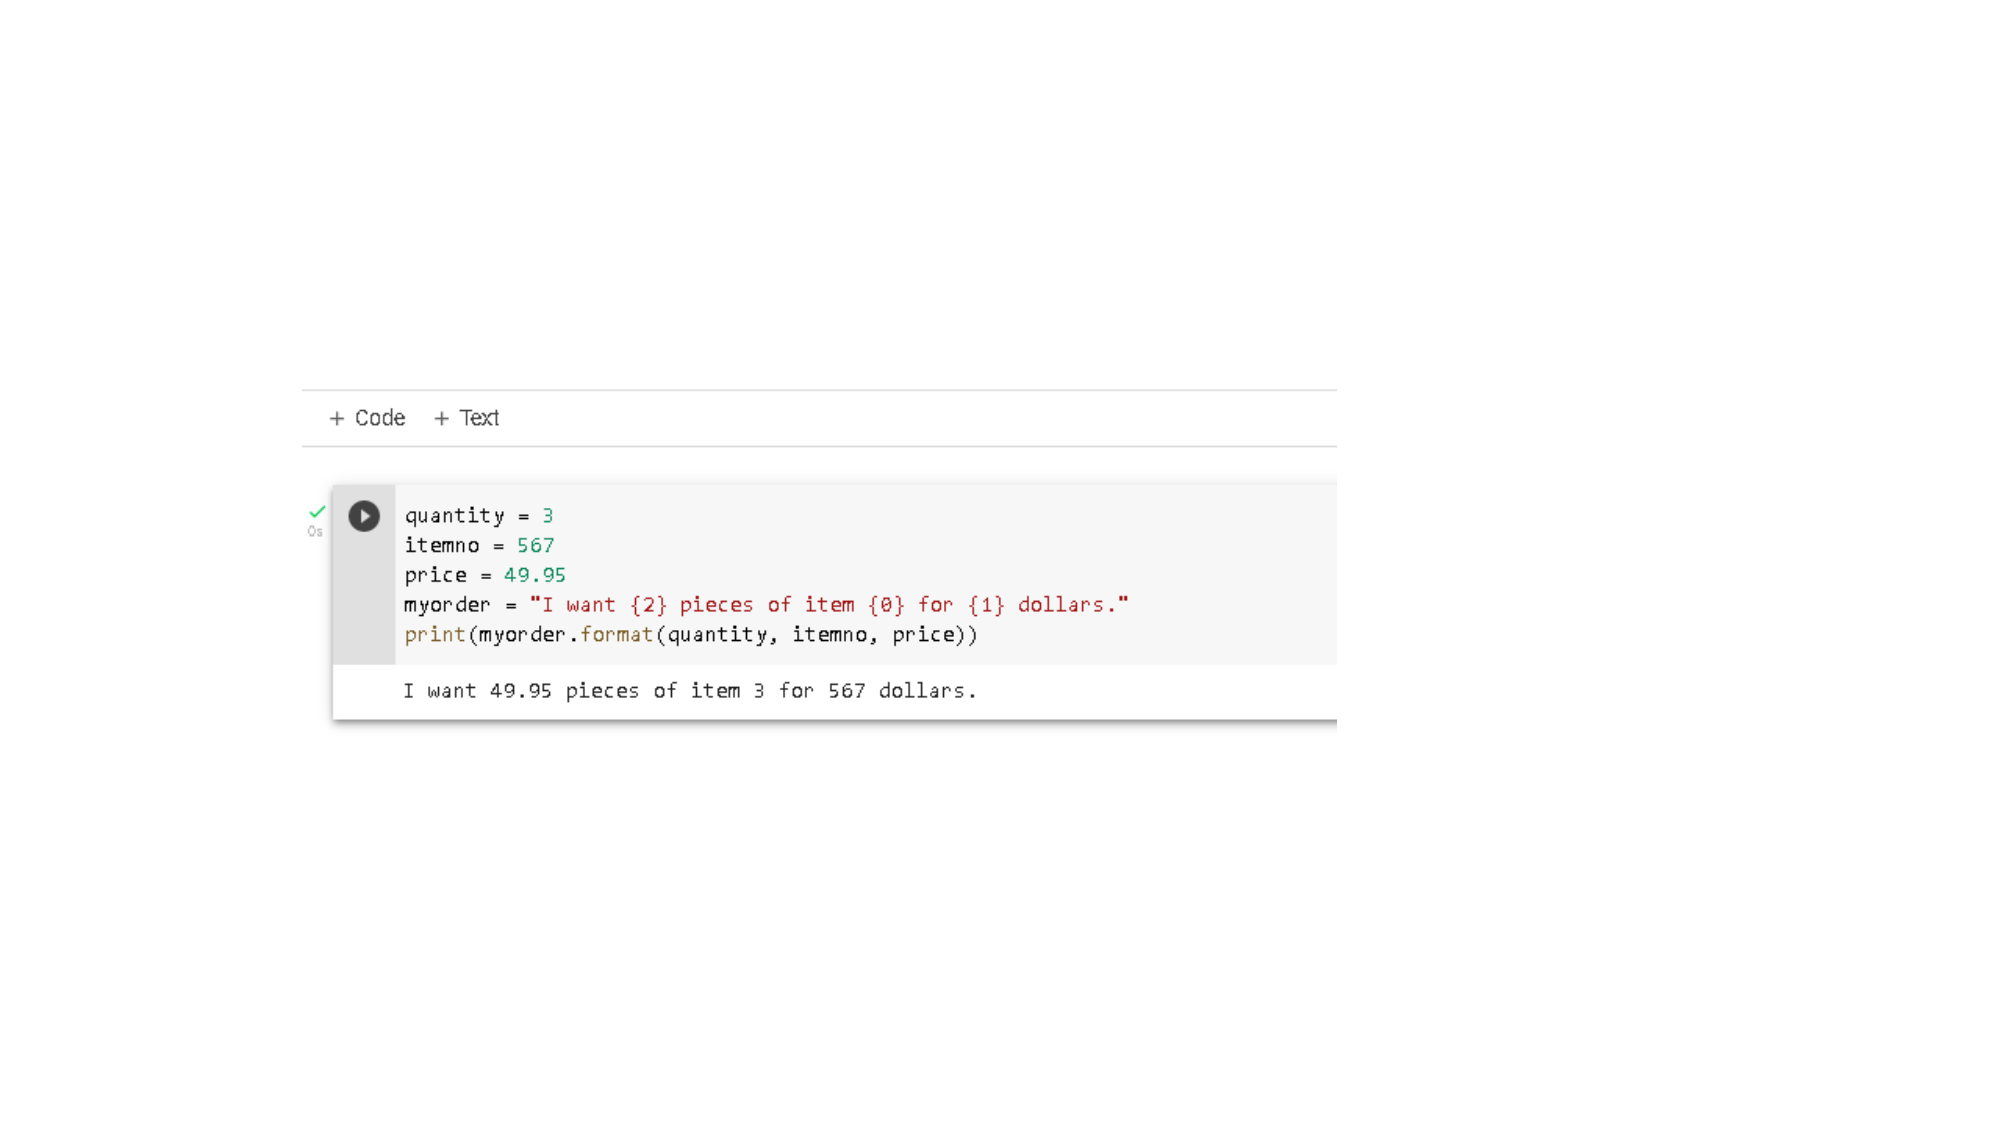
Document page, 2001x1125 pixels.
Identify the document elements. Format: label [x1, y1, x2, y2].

list [302, 385, 1337, 737]
